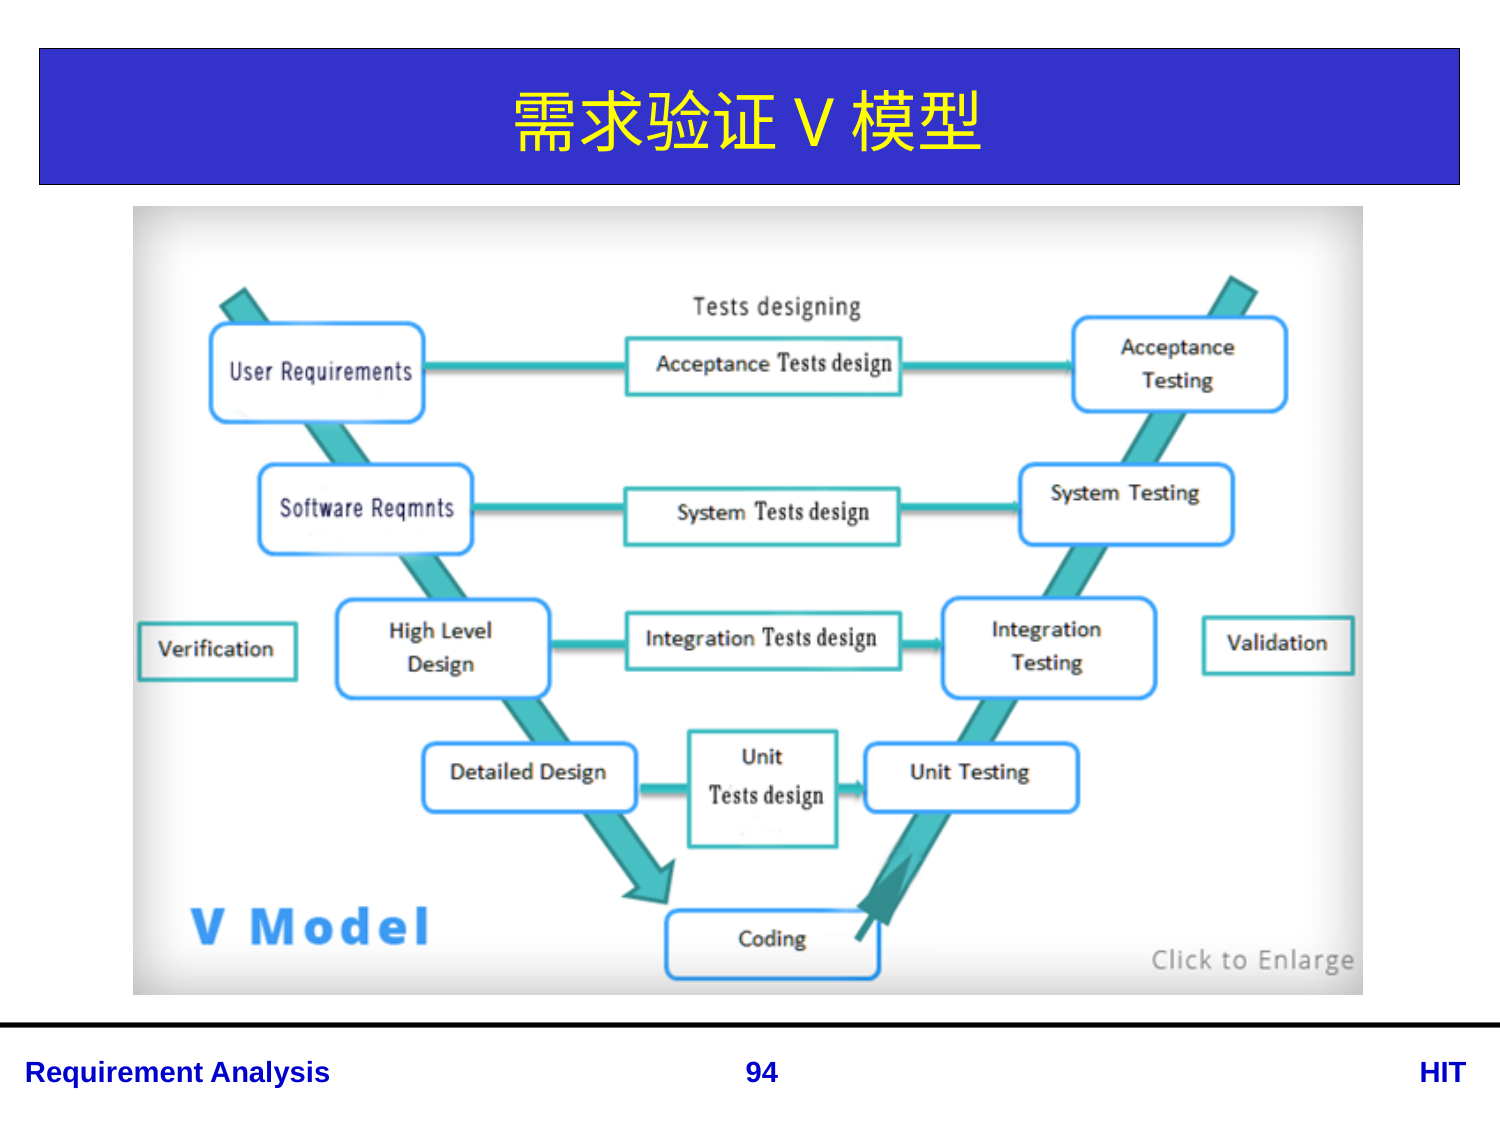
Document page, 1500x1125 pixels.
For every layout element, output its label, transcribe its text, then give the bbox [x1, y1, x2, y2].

picture [132, 205, 1363, 995]
title 需求验证V模型 [38, 54, 1457, 185]
